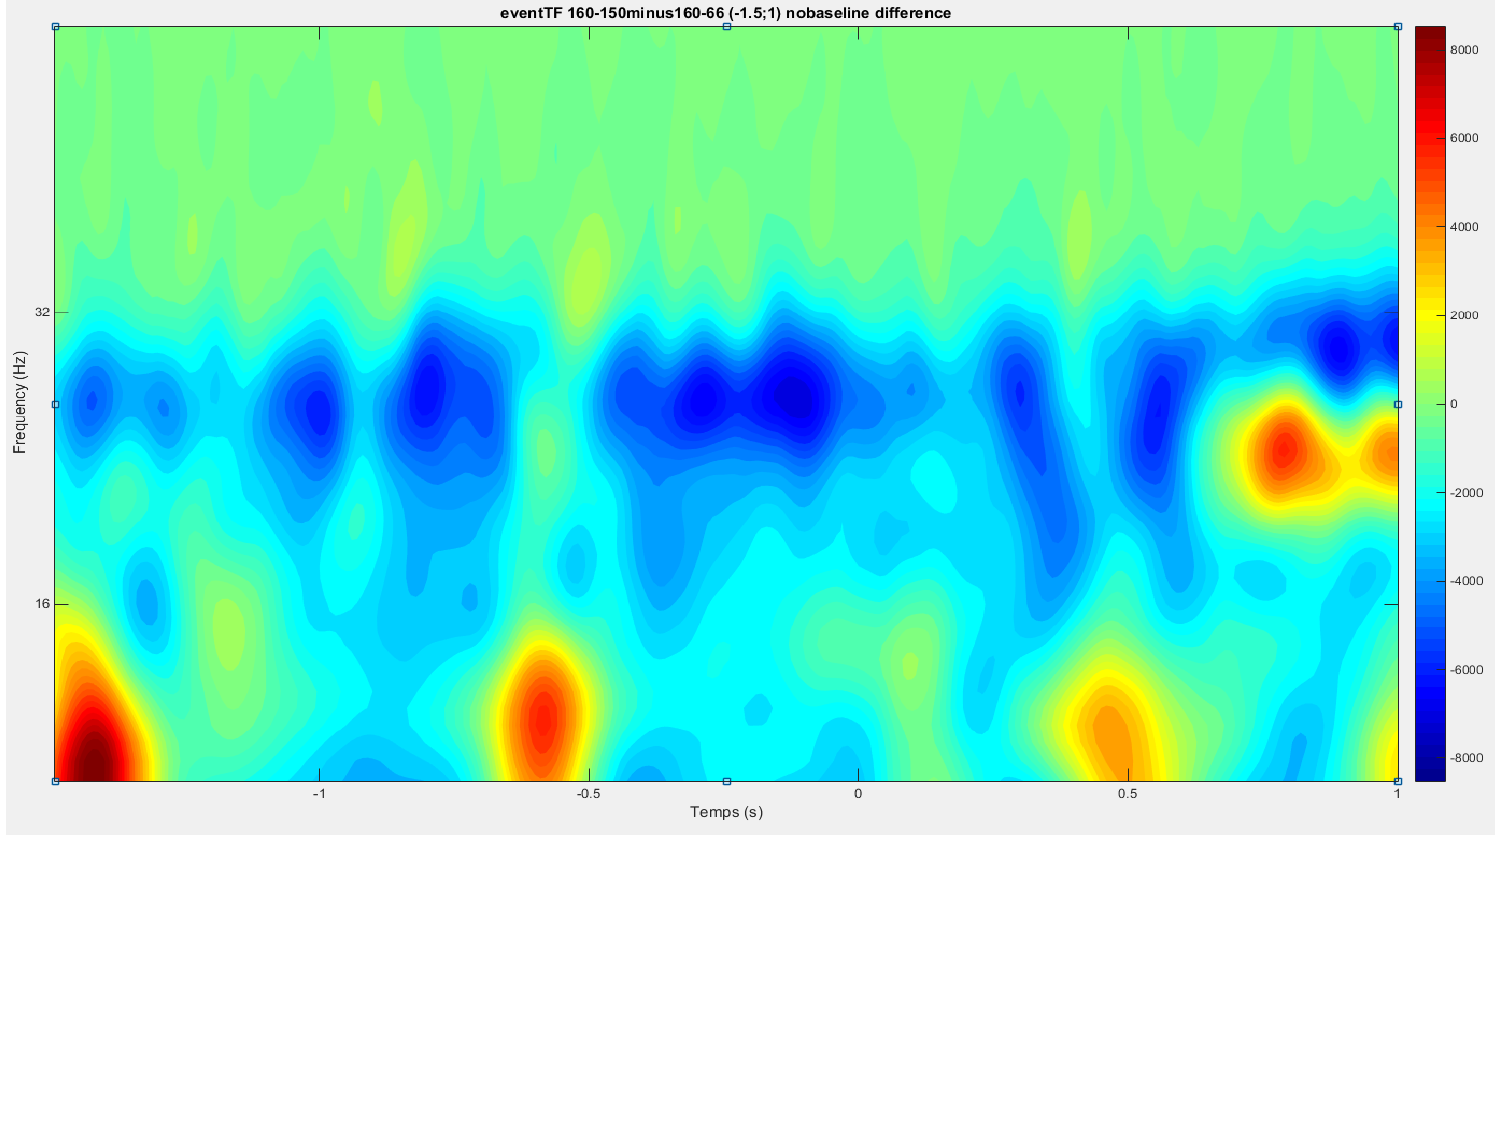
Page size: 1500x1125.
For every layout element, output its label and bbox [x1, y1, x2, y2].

picture [6, 0, 1495, 835]
